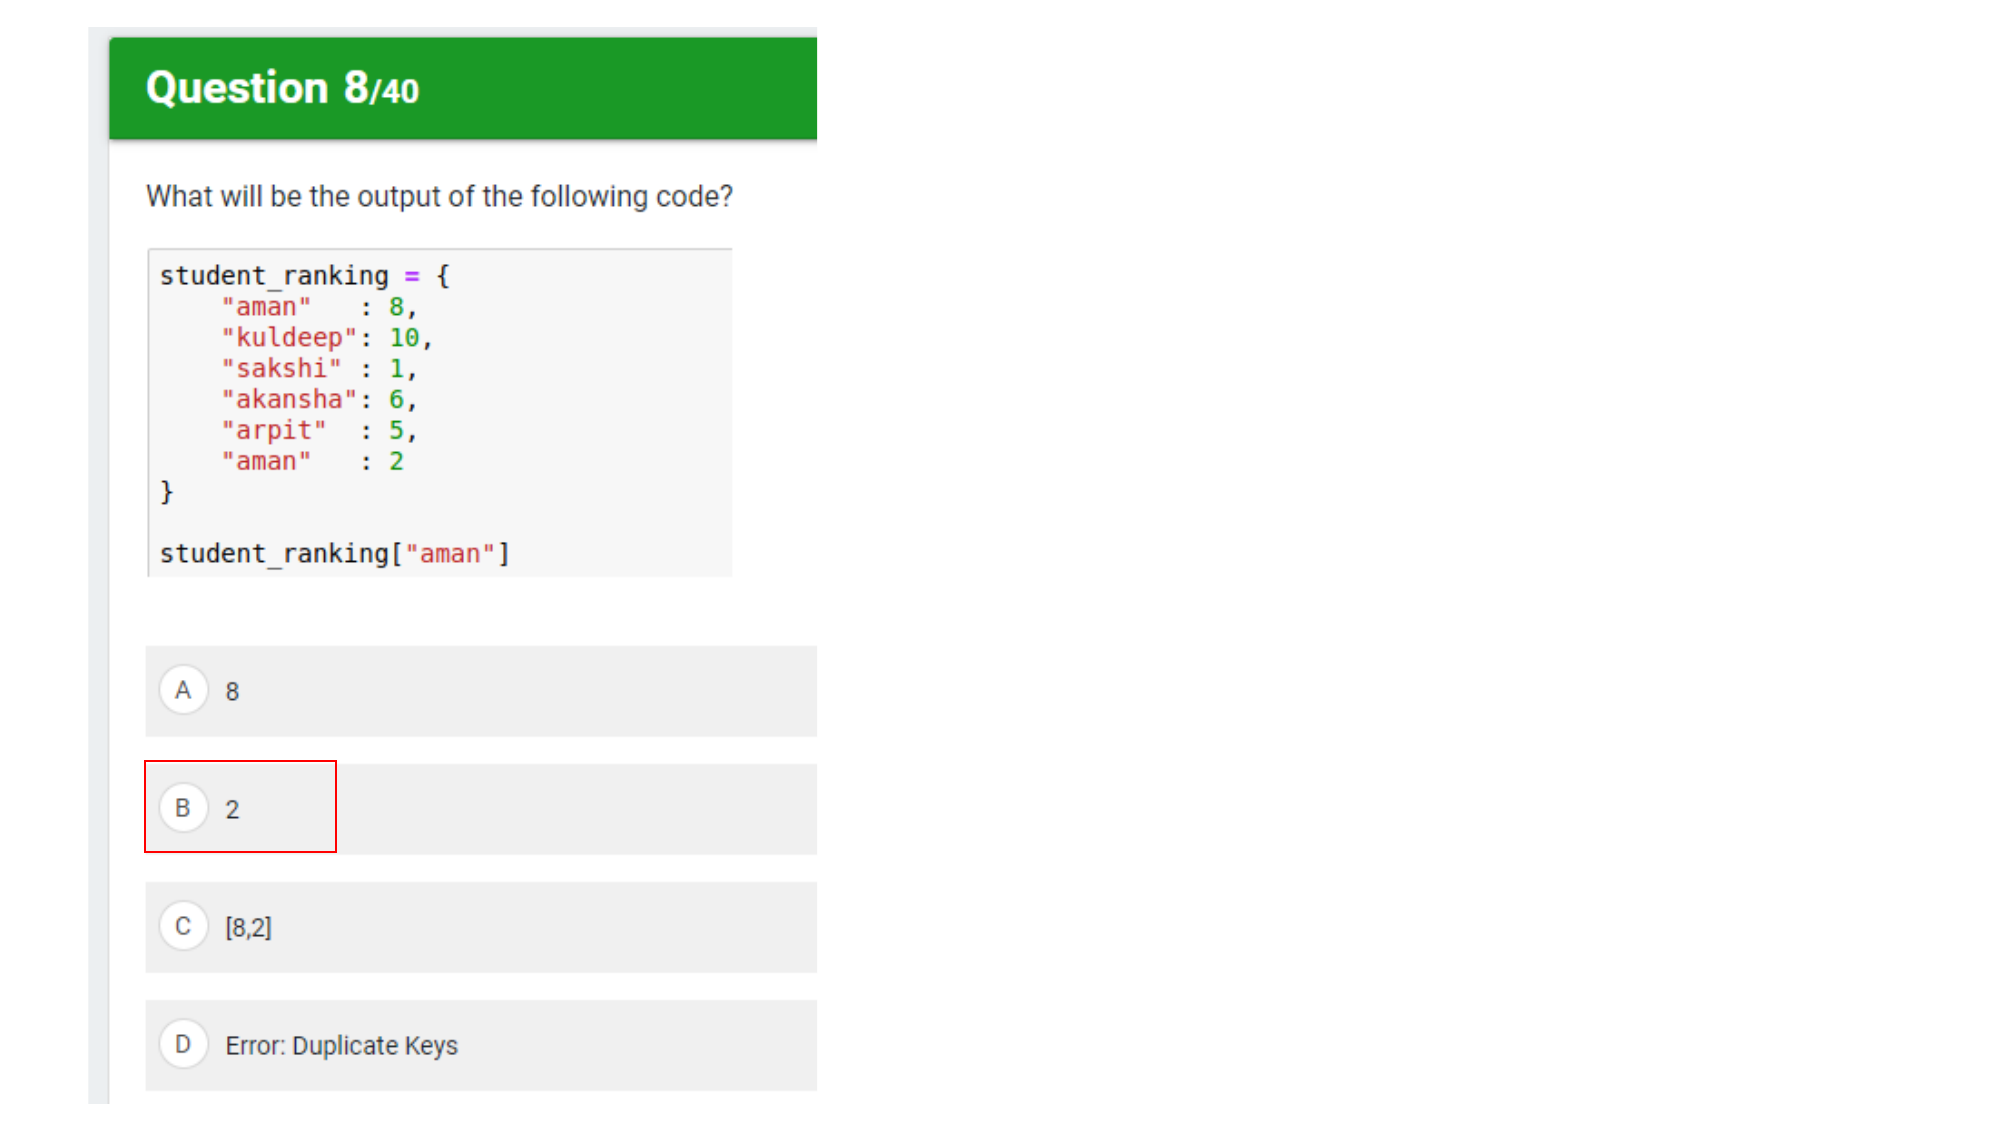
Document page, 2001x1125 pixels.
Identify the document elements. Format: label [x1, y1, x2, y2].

picture [88, 27, 818, 1104]
